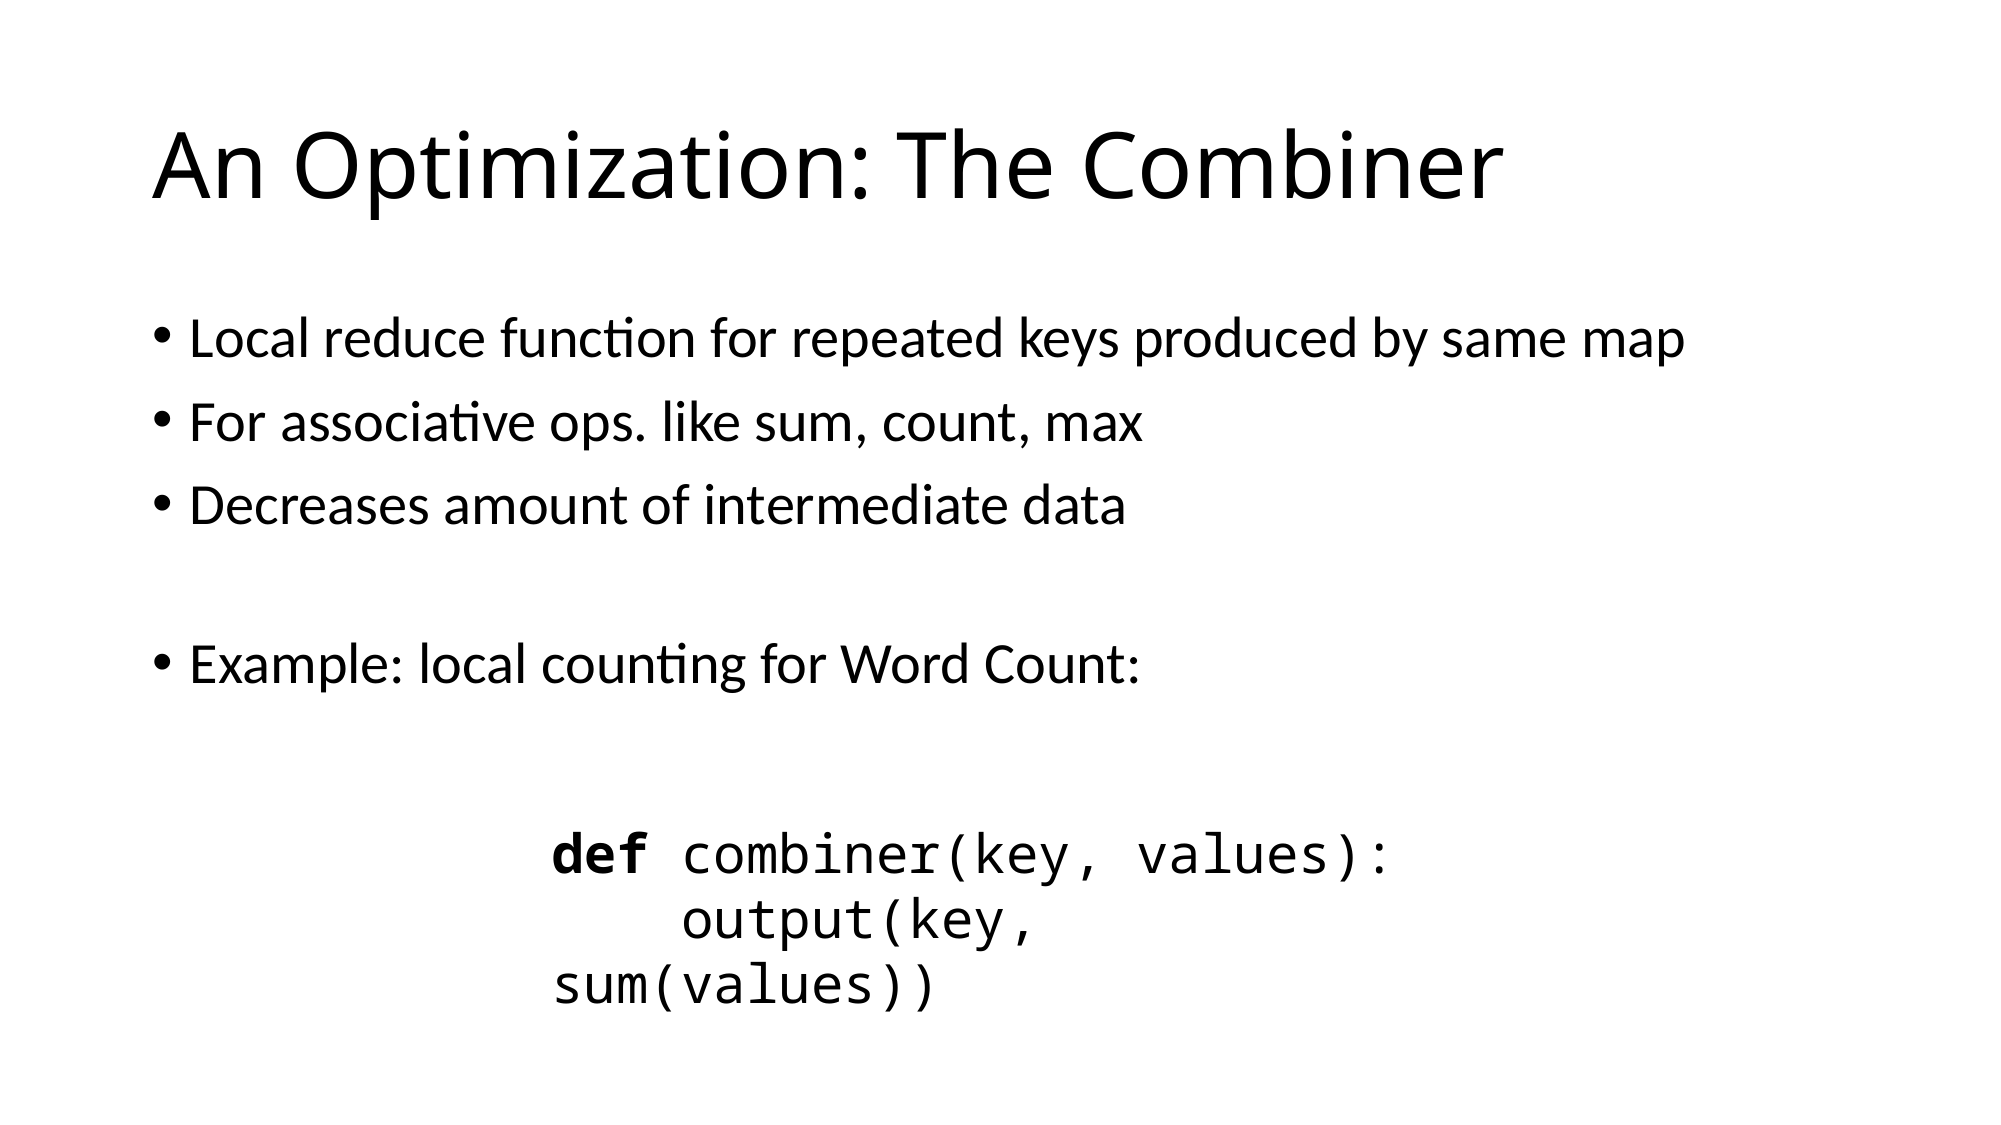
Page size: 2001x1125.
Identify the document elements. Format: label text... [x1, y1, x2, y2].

text_box def combiner(key, values): output(key, sum(values)) [536, 812, 1475, 1087]
list Local reduce function for repeated keys produced by same map For associative ops. like sum, count, max Decreases amount of intermediate data Example: local counting for Word Count: [137, 299, 1863, 1014]
title An Optimization: The Combiner [137, 59, 1863, 278]
